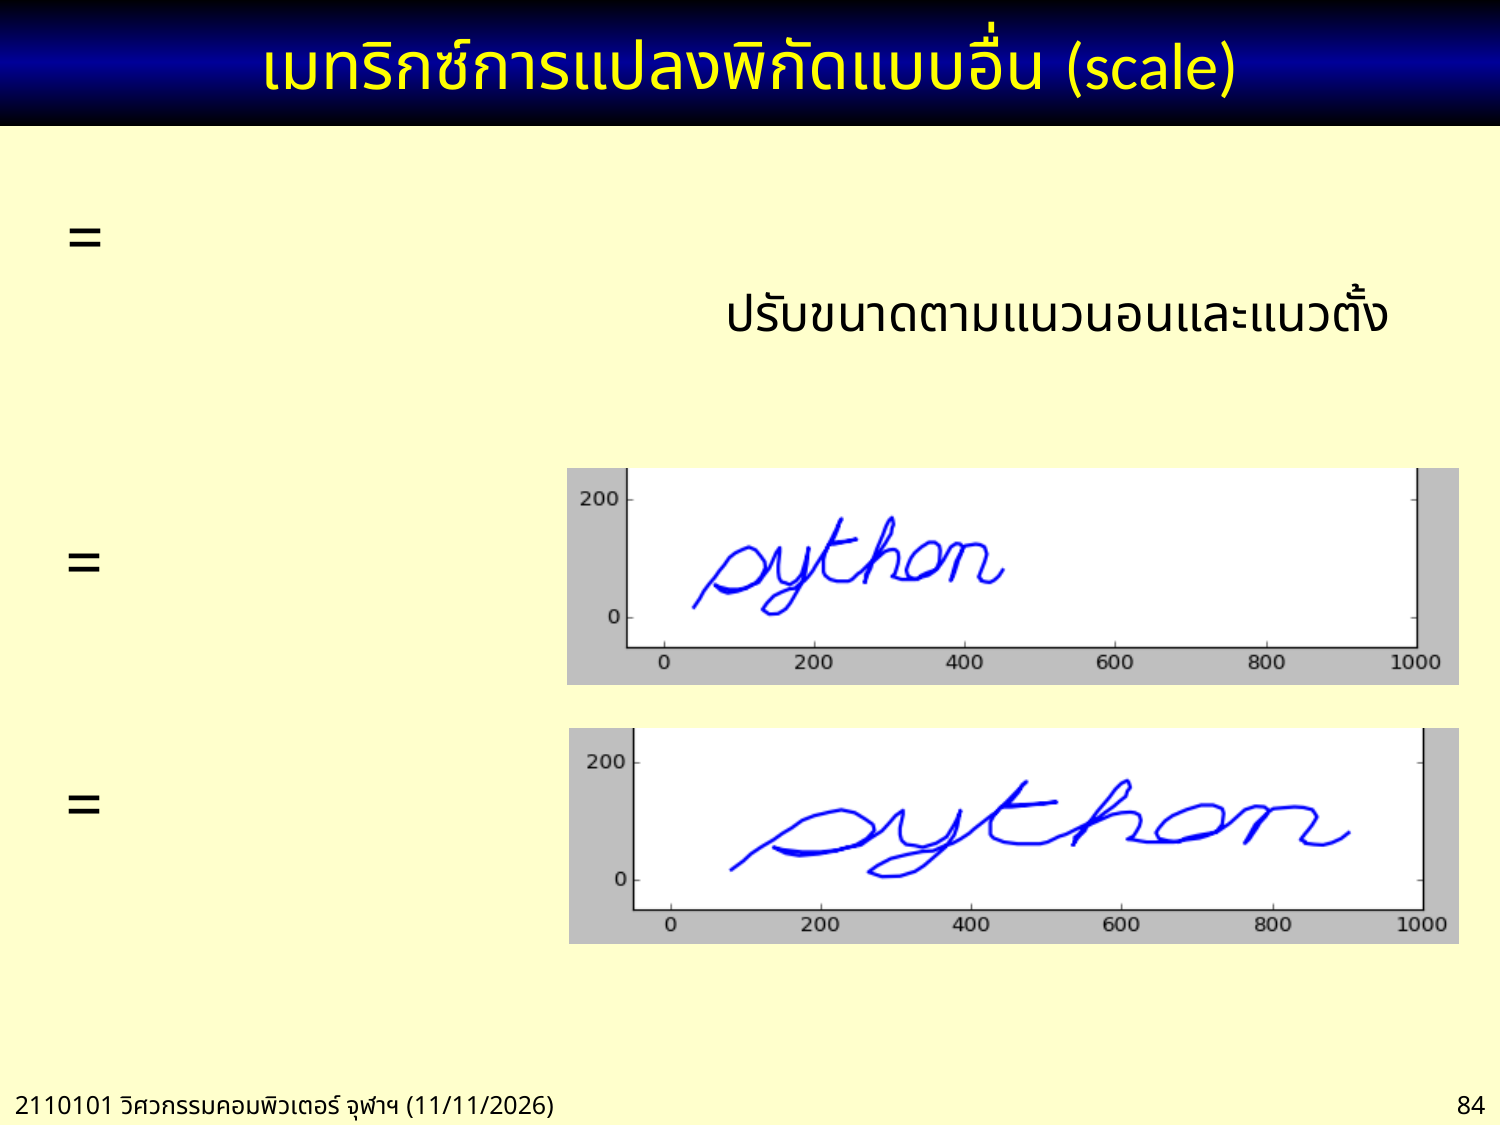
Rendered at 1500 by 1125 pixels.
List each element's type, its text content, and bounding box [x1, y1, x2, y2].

picture [567, 468, 1459, 685]
text_box ปรับขนาดตามแนวนอนและแนวตั้ง [710, 274, 1406, 350]
title เมทริกซ์การแปลงพิกัดแบบอื่น (scale) [0, 0, 1500, 126]
picture [569, 728, 1459, 945]
